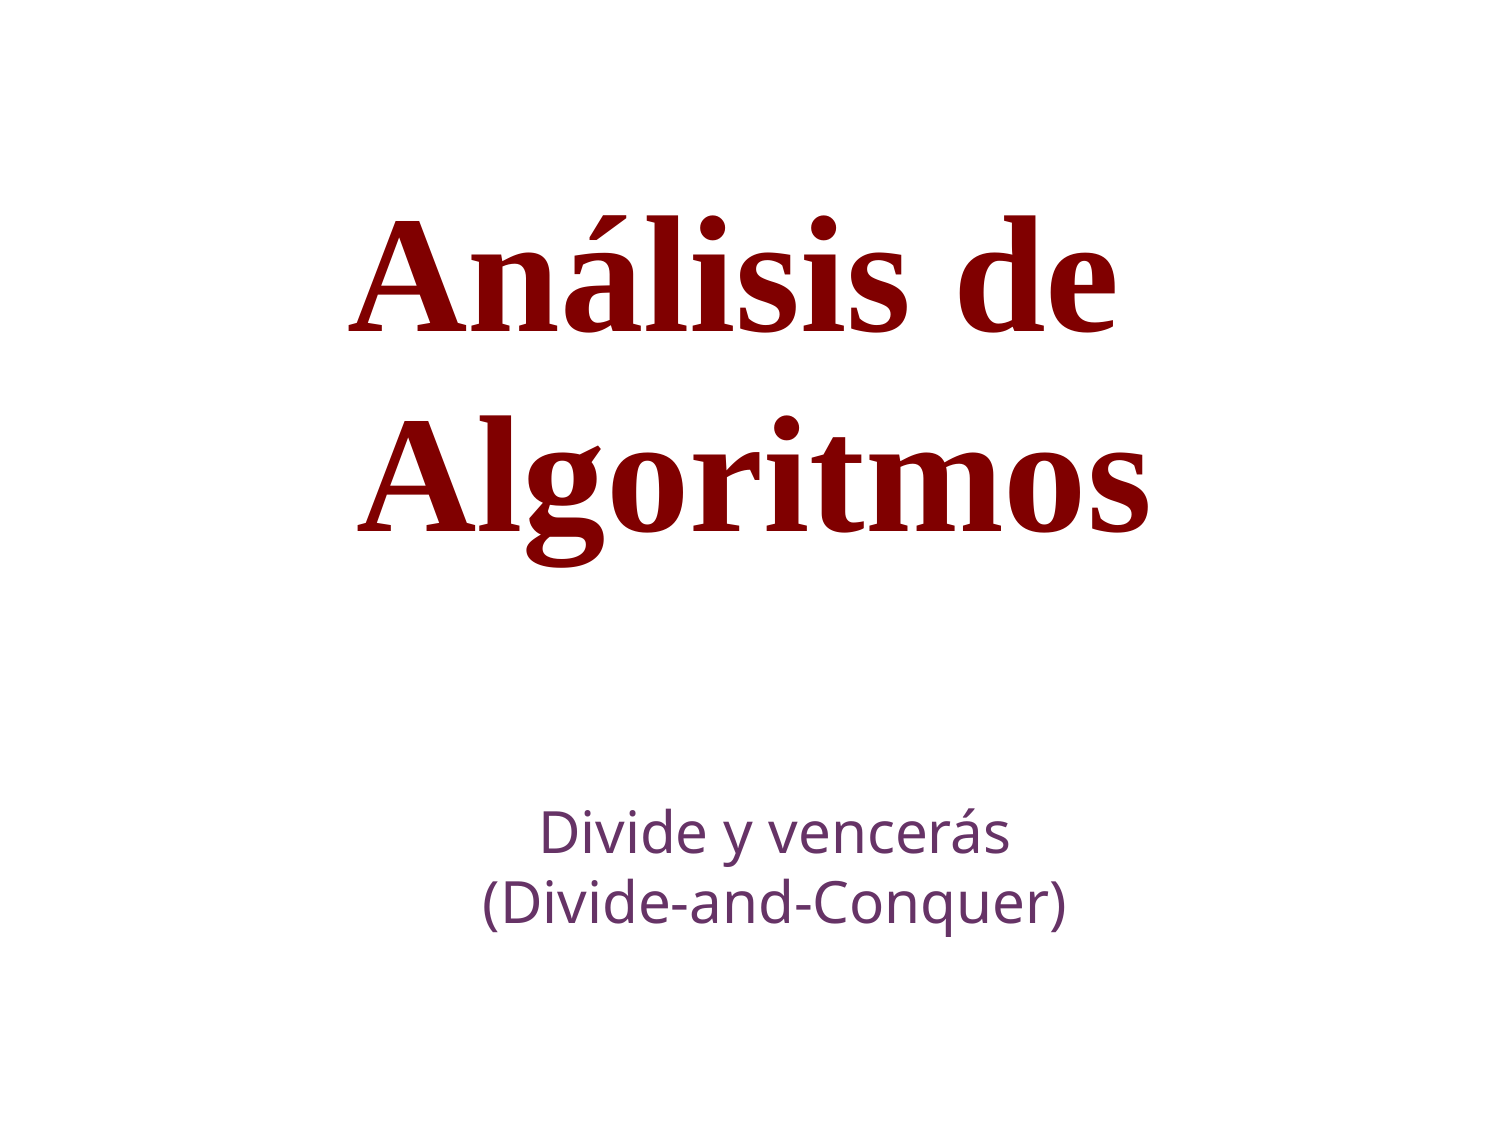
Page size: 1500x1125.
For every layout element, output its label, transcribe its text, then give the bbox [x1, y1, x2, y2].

text_box Análisis de Algoritmos [332, 157, 1178, 573]
title Divide y vencerás (Divide-and-Conquer) [137, 787, 1413, 975]
